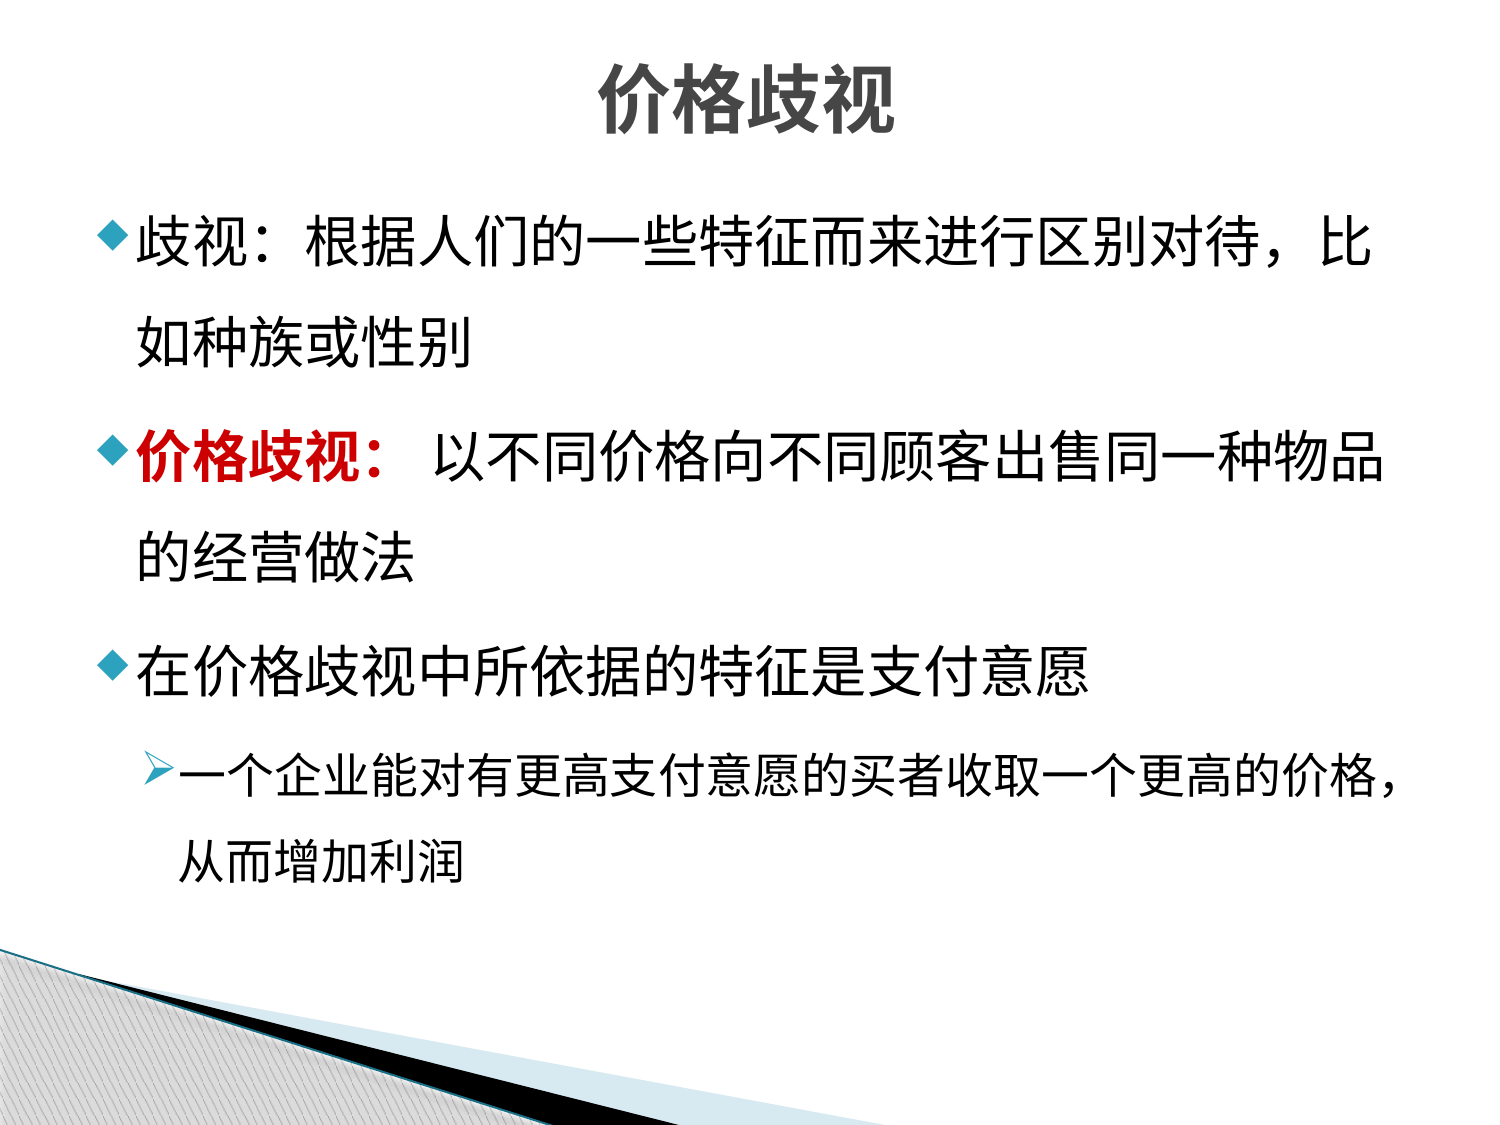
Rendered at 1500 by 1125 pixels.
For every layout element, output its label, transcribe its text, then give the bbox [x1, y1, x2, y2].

text_box 歧视：根据人们的一些特征而来进行区别对待，比如种族或性别 价格歧视： 以不同价格向不同顾客出售同一种物品的经营做法 在价格歧视中所依据的特征是支付意愿 一个企业能对有更高支付意愿的买者收取一个更高的价格，从而增加利润 [61, 165, 1425, 1005]
text_box 价格歧视 [56, 41, 1436, 154]
